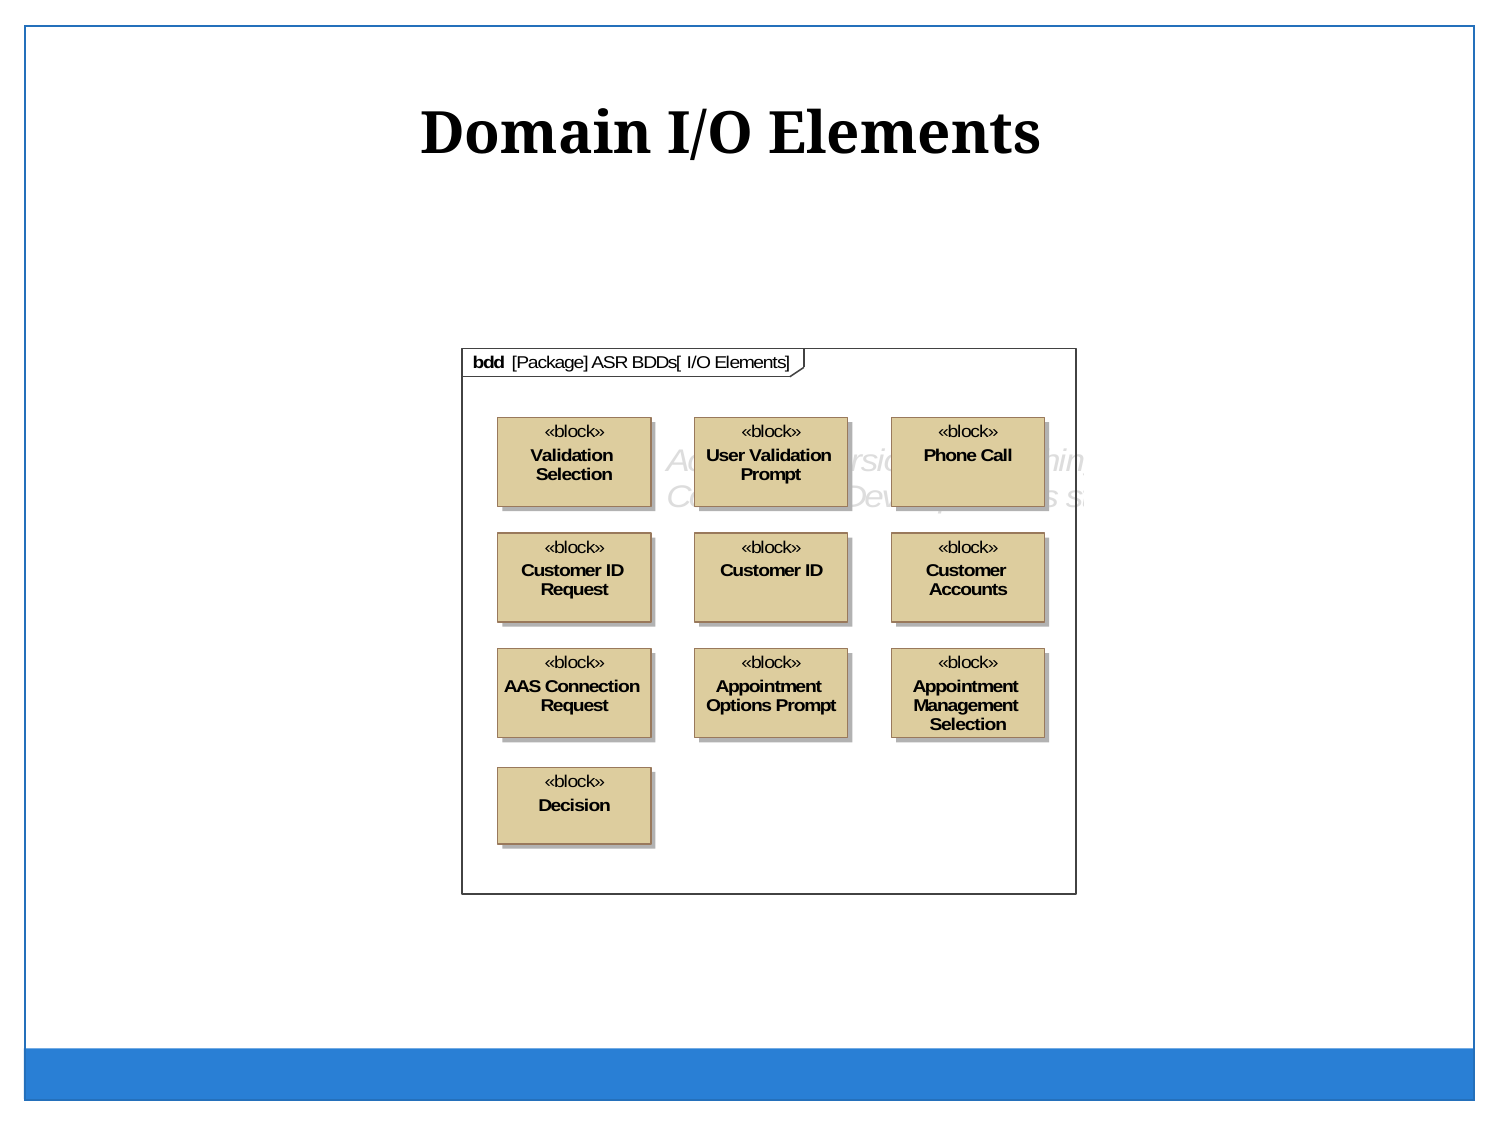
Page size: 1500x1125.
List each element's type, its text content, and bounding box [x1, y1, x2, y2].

picture [453, 340, 1084, 902]
text_box [124, 237, 1413, 613]
text_box Domain I/O Elements [362, 87, 1100, 173]
